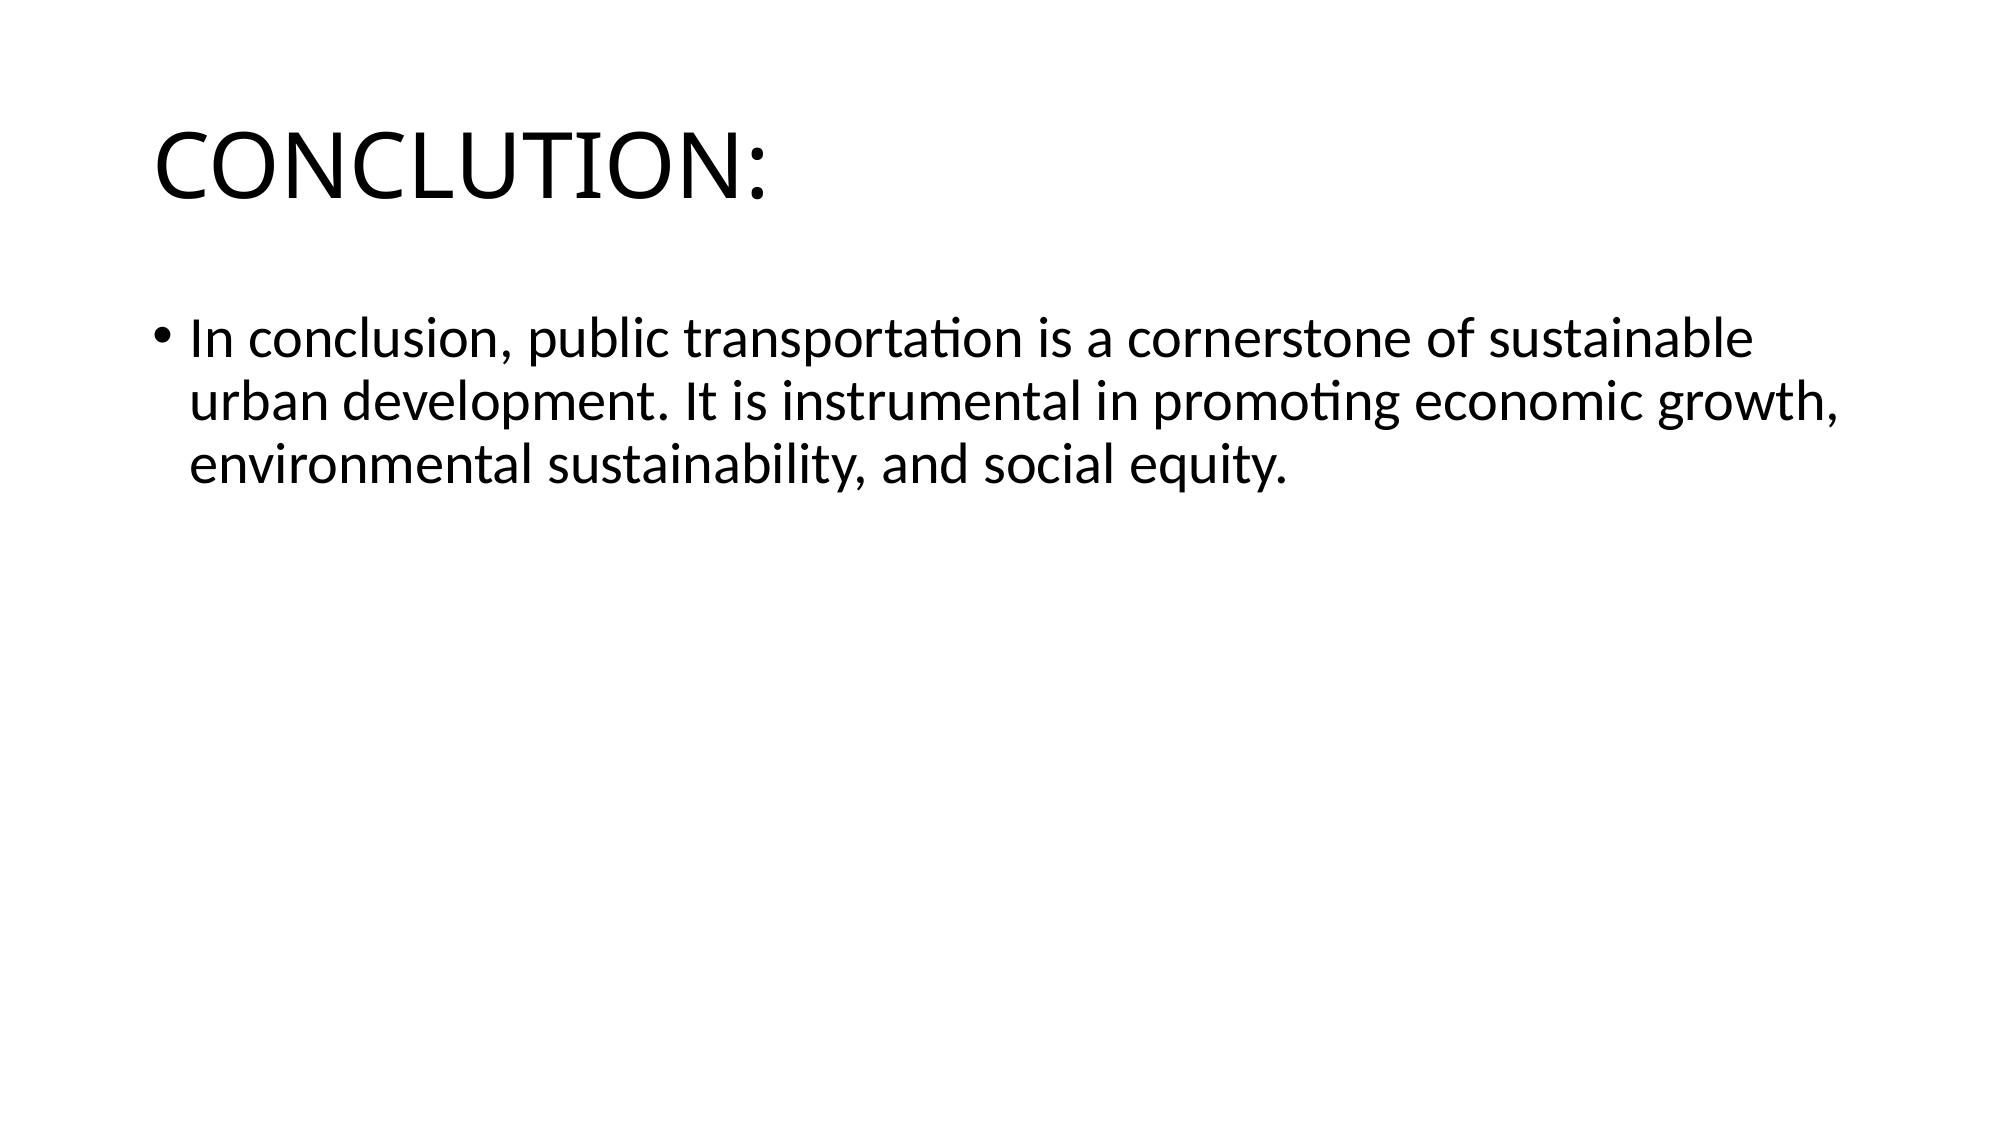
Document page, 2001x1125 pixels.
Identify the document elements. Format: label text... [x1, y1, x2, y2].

title CONCLUTION: [137, 59, 1863, 278]
list In conclusion, public transportation is a cornerstone of sustainable urban development. It is instrumental in promoting economic growth, environmental sustainability, and social equity. [137, 299, 1863, 1014]
